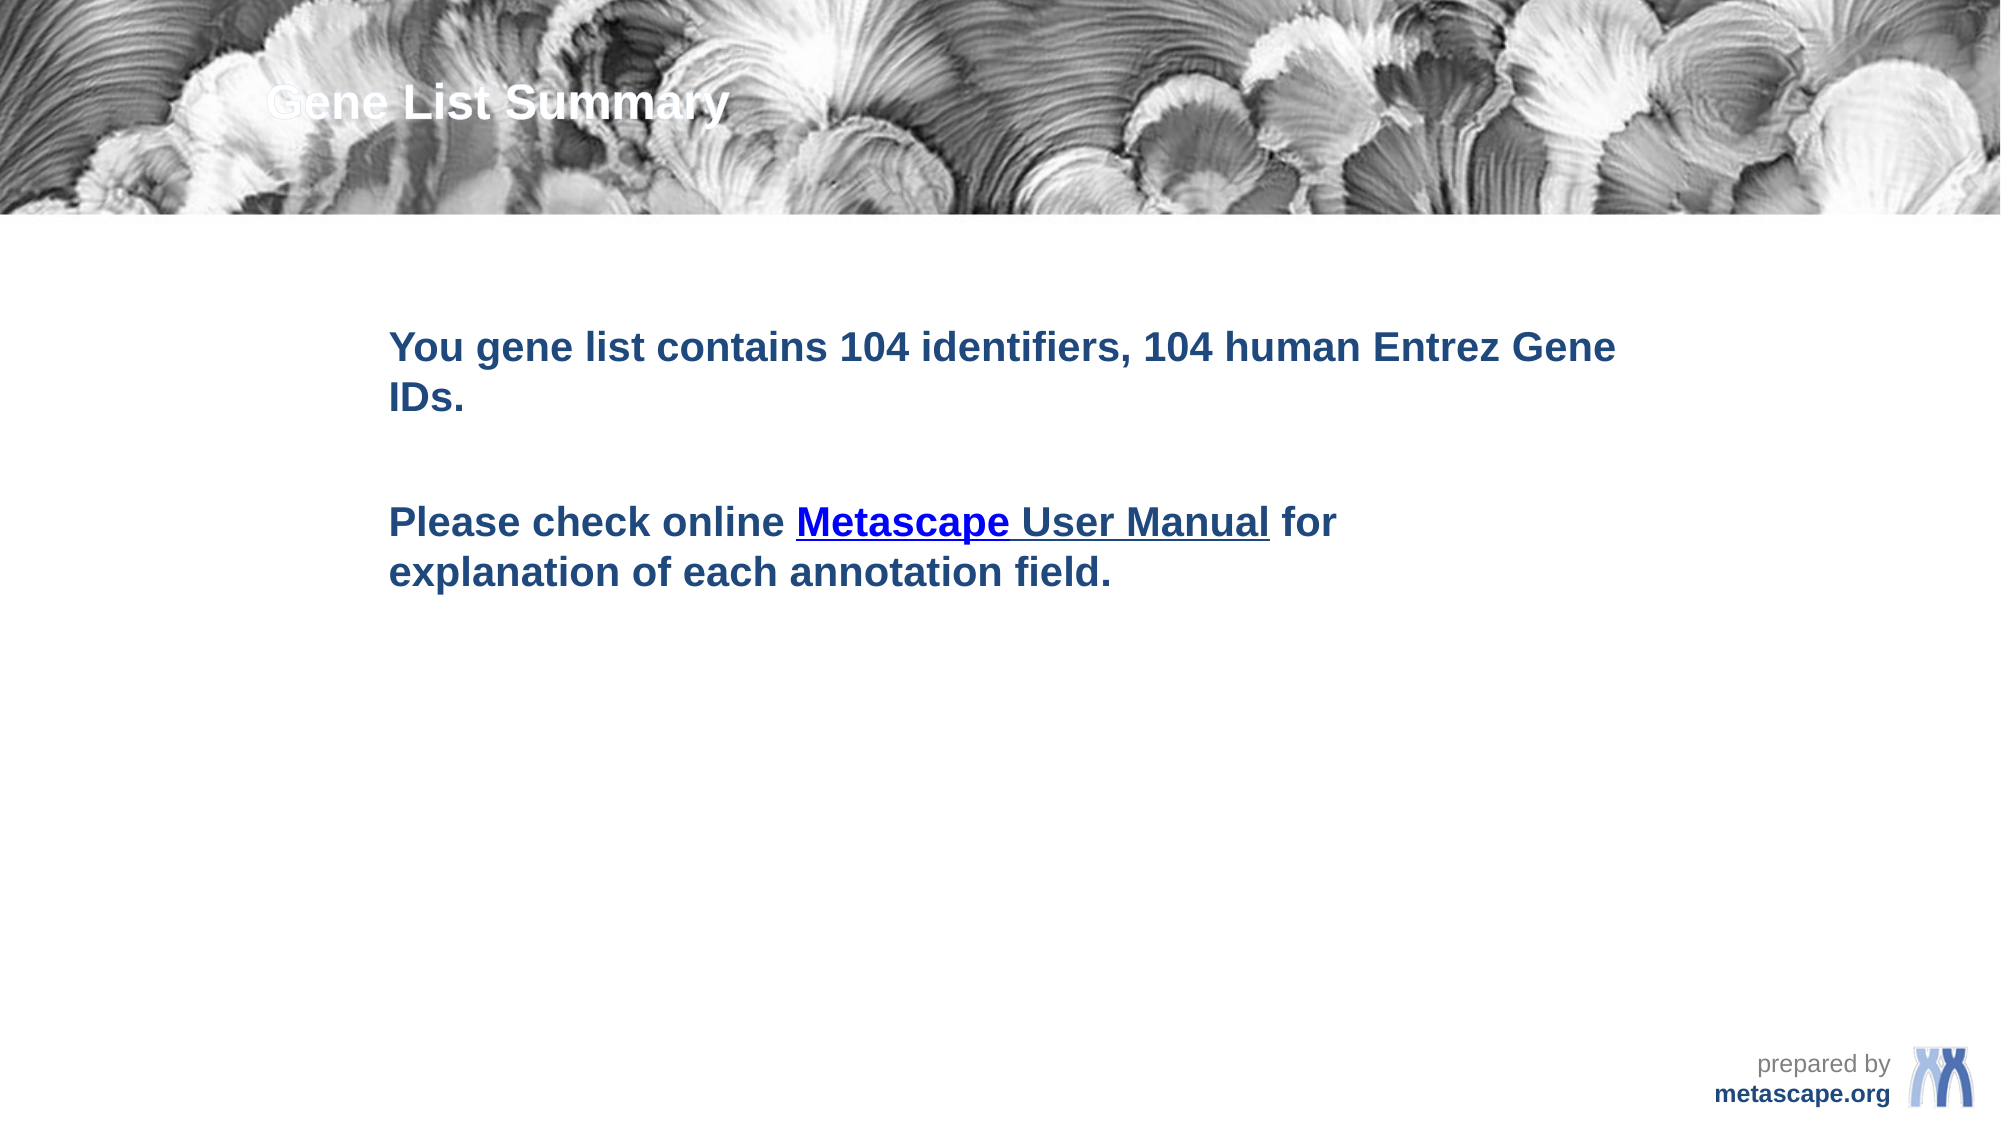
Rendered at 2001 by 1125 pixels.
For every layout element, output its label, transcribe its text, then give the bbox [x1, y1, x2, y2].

title Gene List Summary [249, 61, 1600, 137]
text_box You gene list contains 104 identifiers, 104 human Entrez Gene IDs. [373, 311, 1647, 427]
text_box Please check online Metascape User Manual for explanation of each annotation field. [373, 487, 1526, 603]
picture [0, 0, 2001, 1125]
